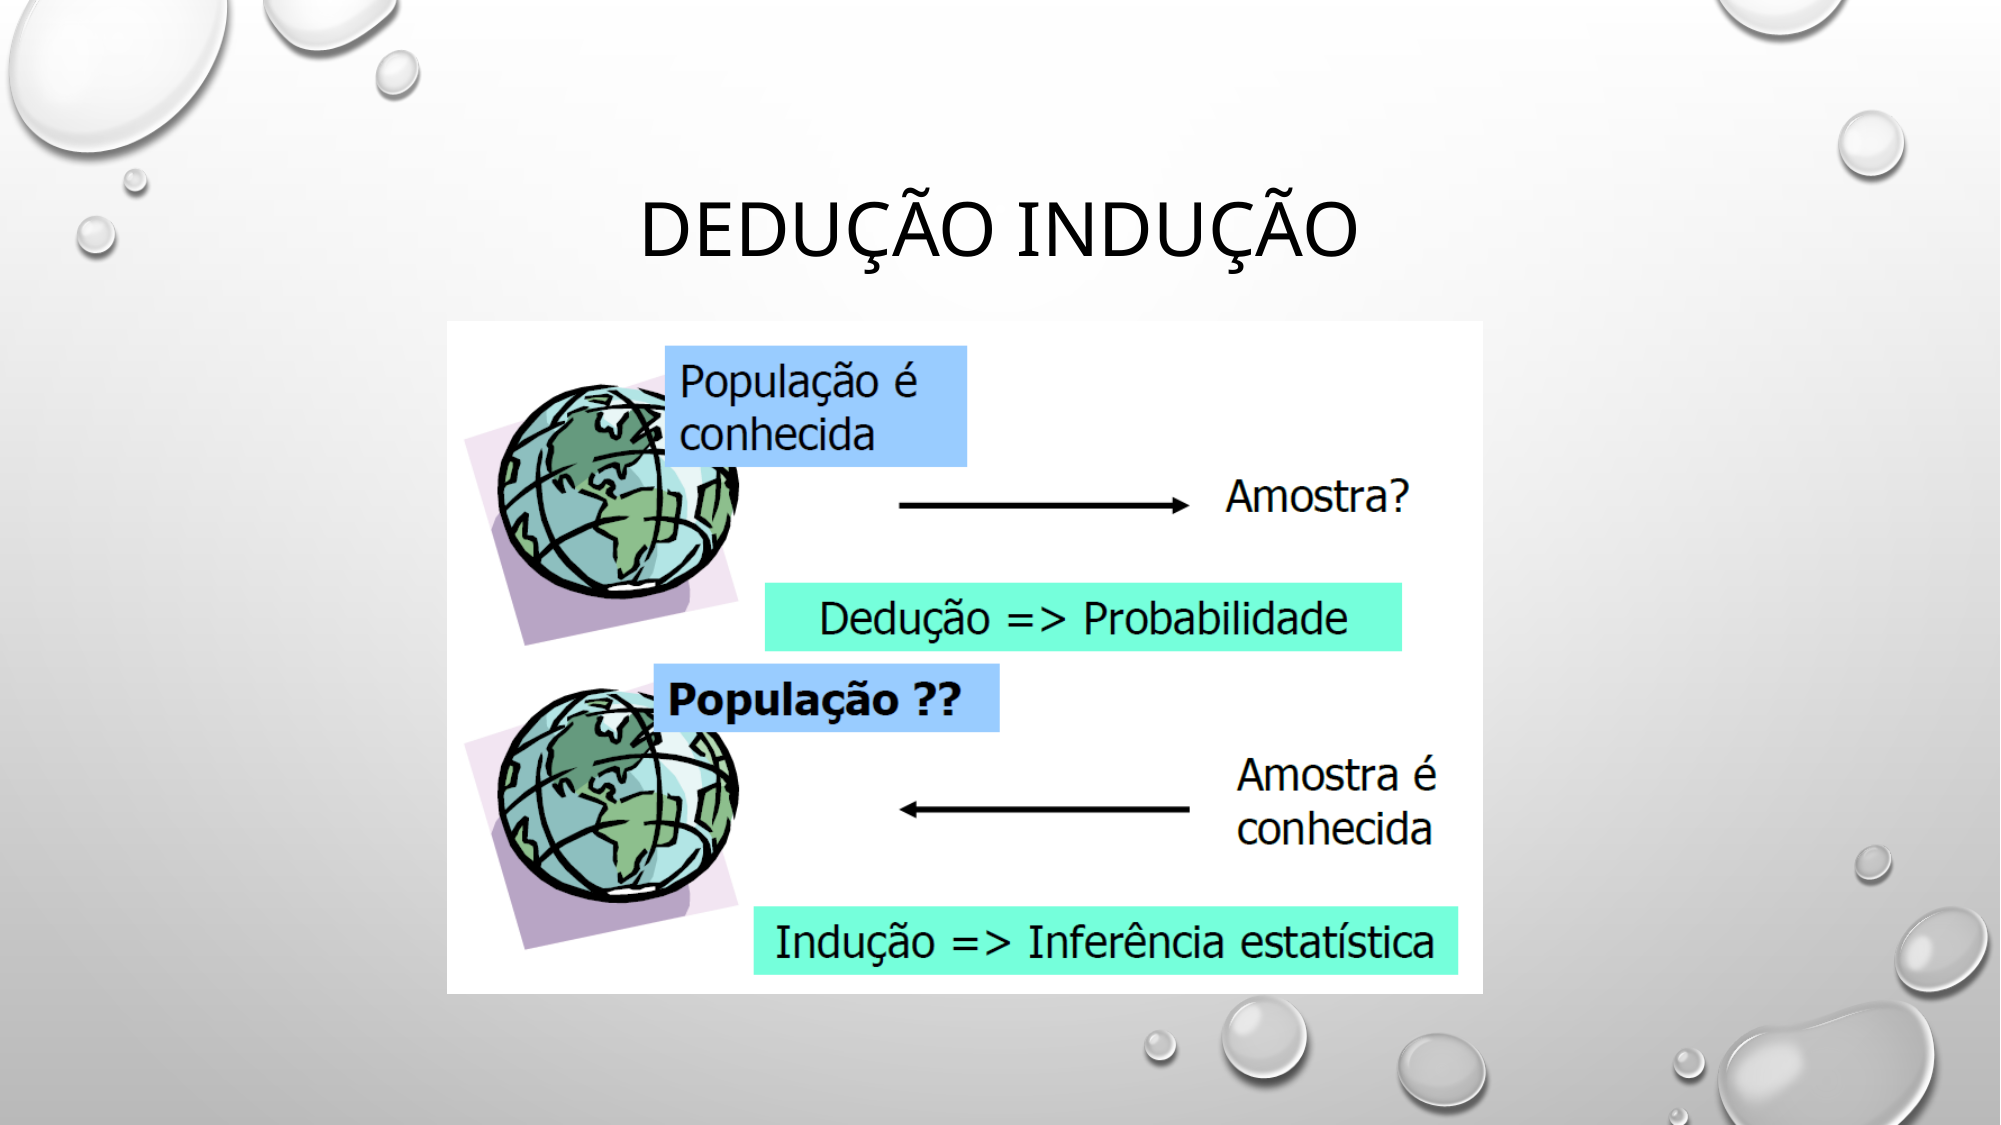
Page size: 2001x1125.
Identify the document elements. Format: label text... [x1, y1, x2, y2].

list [447, 321, 1483, 994]
picture [0, 0, 2000, 1125]
title Dedução Indução [149, 101, 1851, 364]
